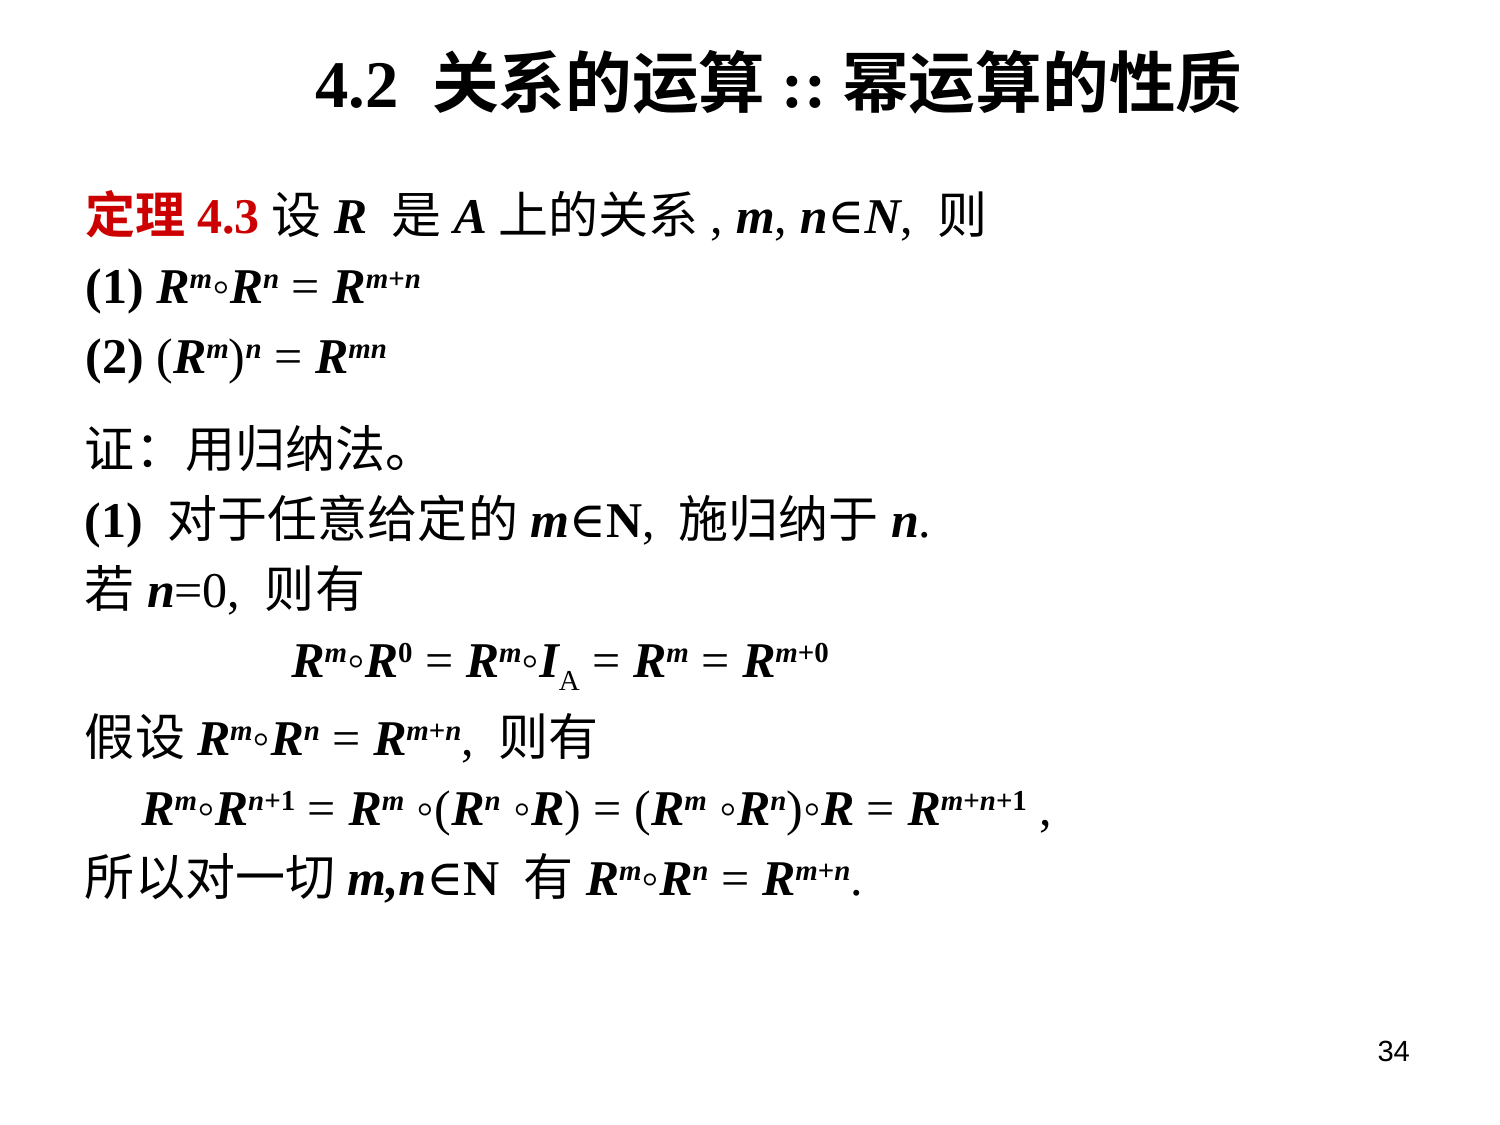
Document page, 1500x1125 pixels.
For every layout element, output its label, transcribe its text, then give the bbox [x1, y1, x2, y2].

title 4.2 关系的运算::幂运算的性质 [105, 46, 1454, 116]
text_box 证：用归纳法。 (1) 对于任意给定的m∈N, 施归纳于n. 若n=0, 则有 Rm◦R0 = Rm◦IA = Rm = Rm+0 假设Rm◦Rn = Rm+n, 则有 Rm◦Rn+1 = Rm ◦(Rn ◦R) = (Rm ◦Rn)◦R = Rm+n+1 , 所以对一切m,n∈N 有Rm◦Rn = Rm+n. [70, 410, 1421, 1020]
slide_number 34 [1074, 1024, 1426, 1103]
list 定理4.3设R 是A上的关系, m, n∈N, 则 (1) Rm◦Rn = Rm+n (2) (Rm)n = Rmn [70, 175, 1421, 410]
